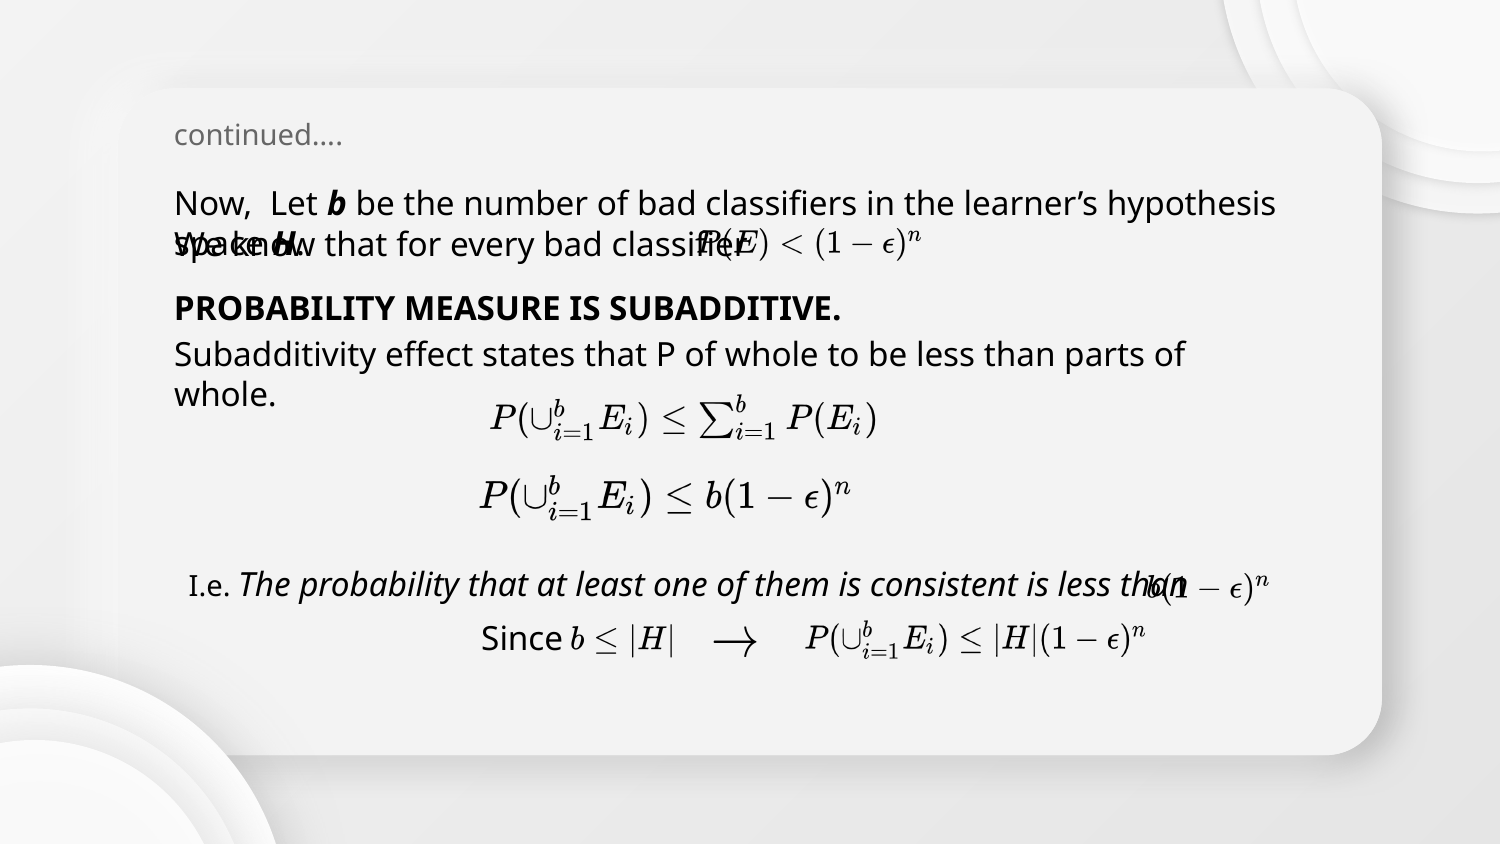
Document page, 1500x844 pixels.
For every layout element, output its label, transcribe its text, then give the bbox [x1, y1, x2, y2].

picture [803, 616, 1148, 662]
text_box Subadditivity effect states that P of whole to be less than parts of whole. [159, 318, 1204, 377]
picture [696, 225, 925, 265]
text_box Since [466, 601, 790, 656]
text_box Now, Let b be the number of bad classifiers in the learner’s hypothesis space H. [159, 167, 1324, 207]
picture [489, 390, 879, 445]
text_box I.e. The probability that at least one of them is consistent is less than [173, 548, 1246, 621]
picture [711, 621, 759, 662]
text_box continued…. [159, 101, 528, 161]
text_box We know that for every bad classifier [159, 207, 1348, 272]
text_box PROBABILITY MEASURE IS SUBADDITIVE. [159, 271, 863, 318]
picture [1145, 569, 1272, 610]
picture [570, 621, 675, 662]
picture [477, 469, 854, 524]
